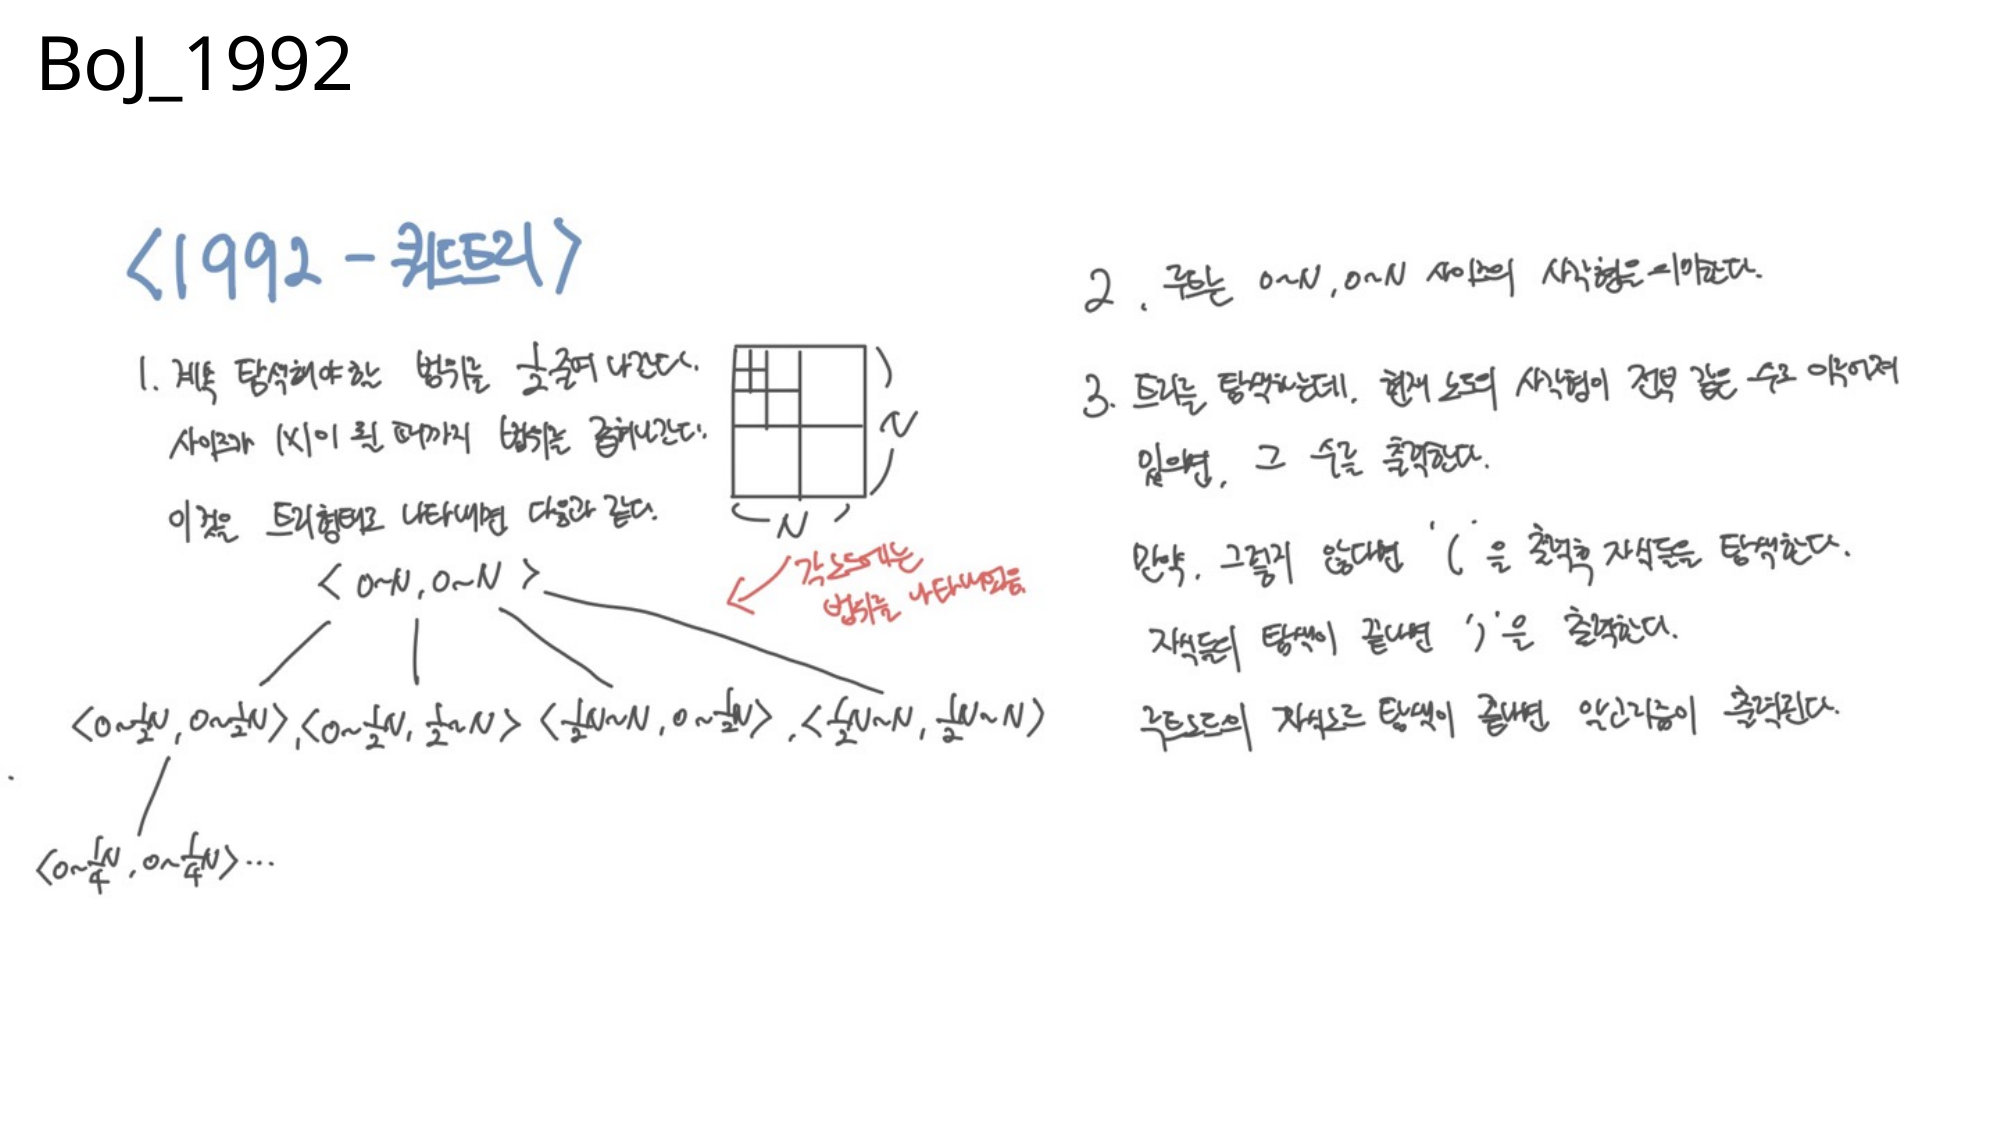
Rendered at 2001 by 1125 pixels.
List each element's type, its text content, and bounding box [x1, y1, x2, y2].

picture [0, 120, 2000, 1005]
text_box BoJ_1992 [20, 7, 370, 113]
